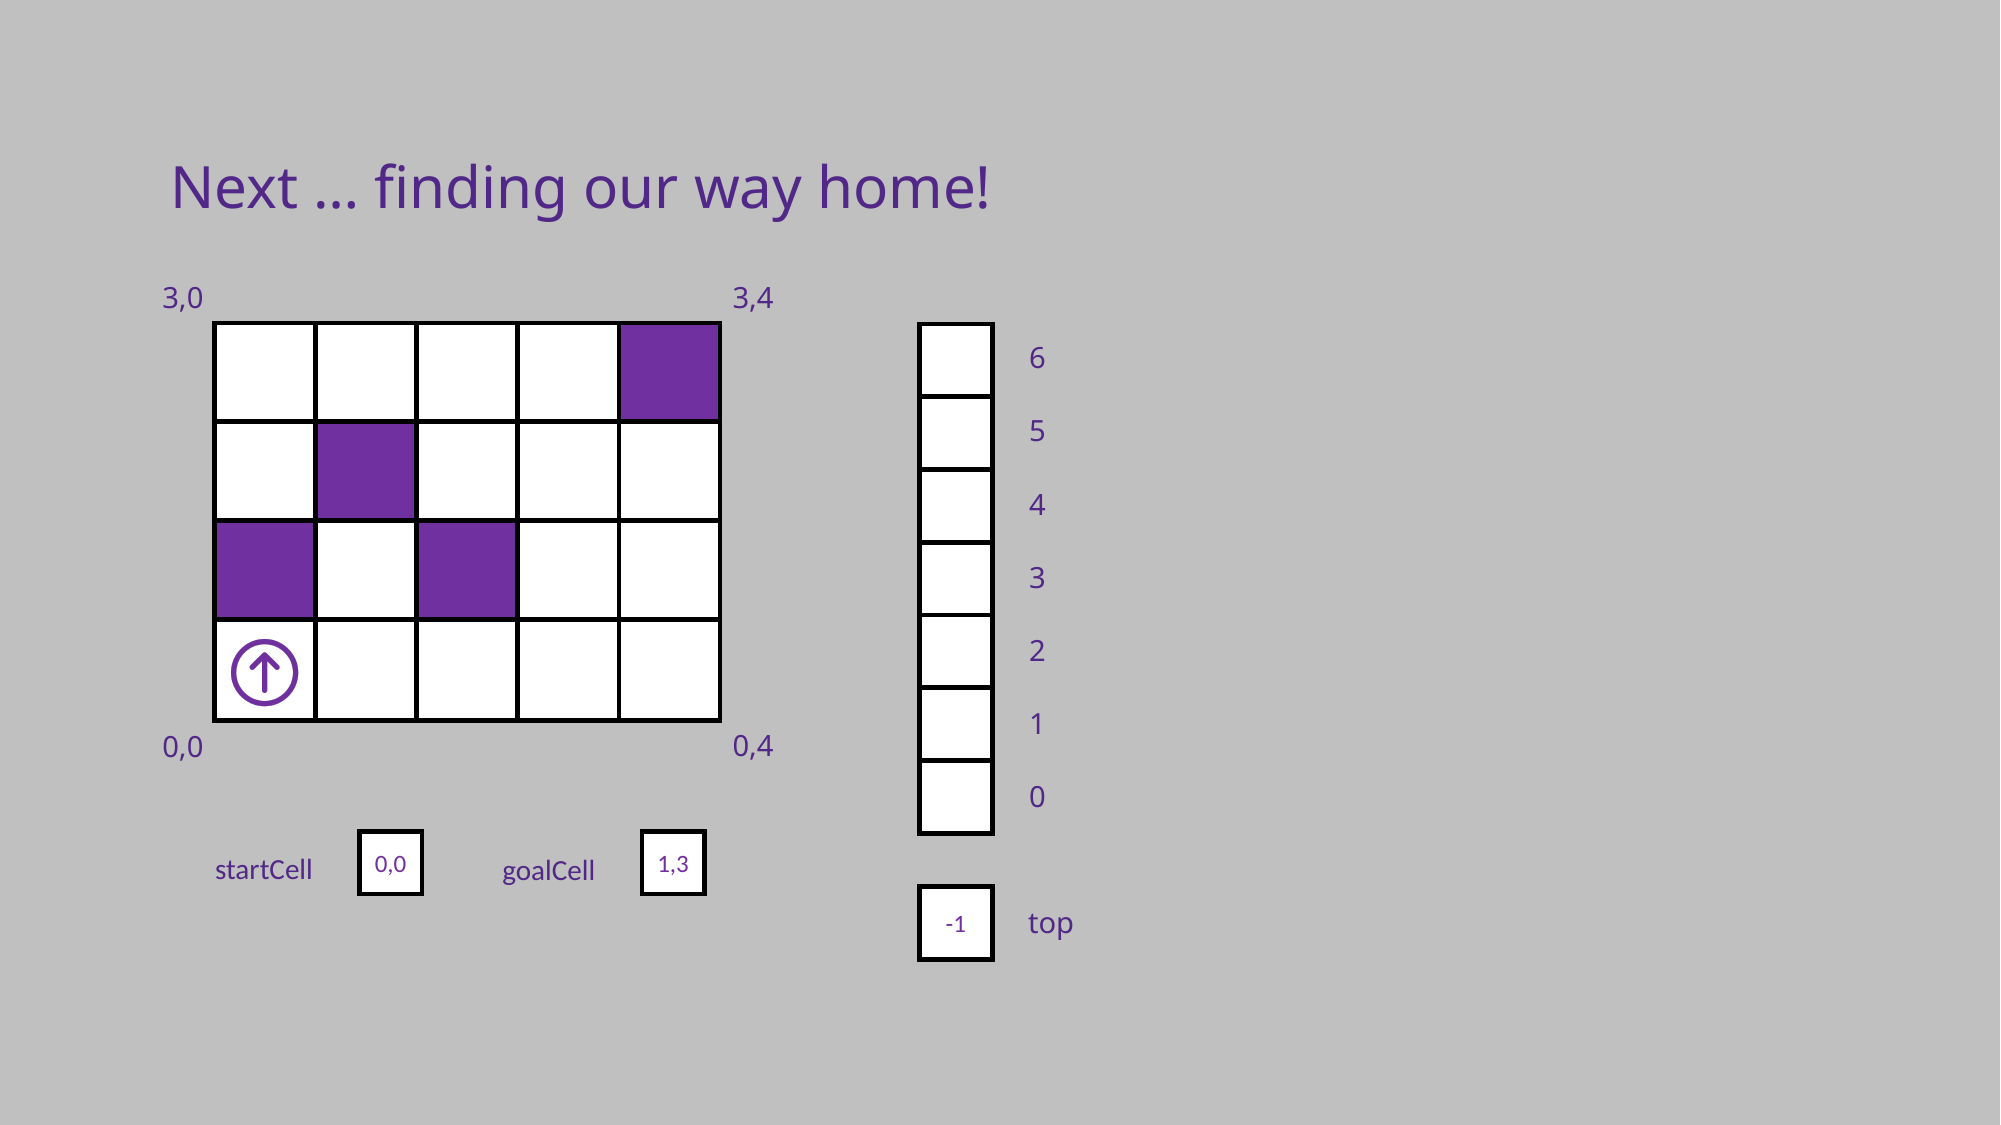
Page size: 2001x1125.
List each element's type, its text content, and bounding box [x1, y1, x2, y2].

text_box Next … finding our way home! [155, 142, 1007, 228]
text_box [149, 271, 1088, 960]
